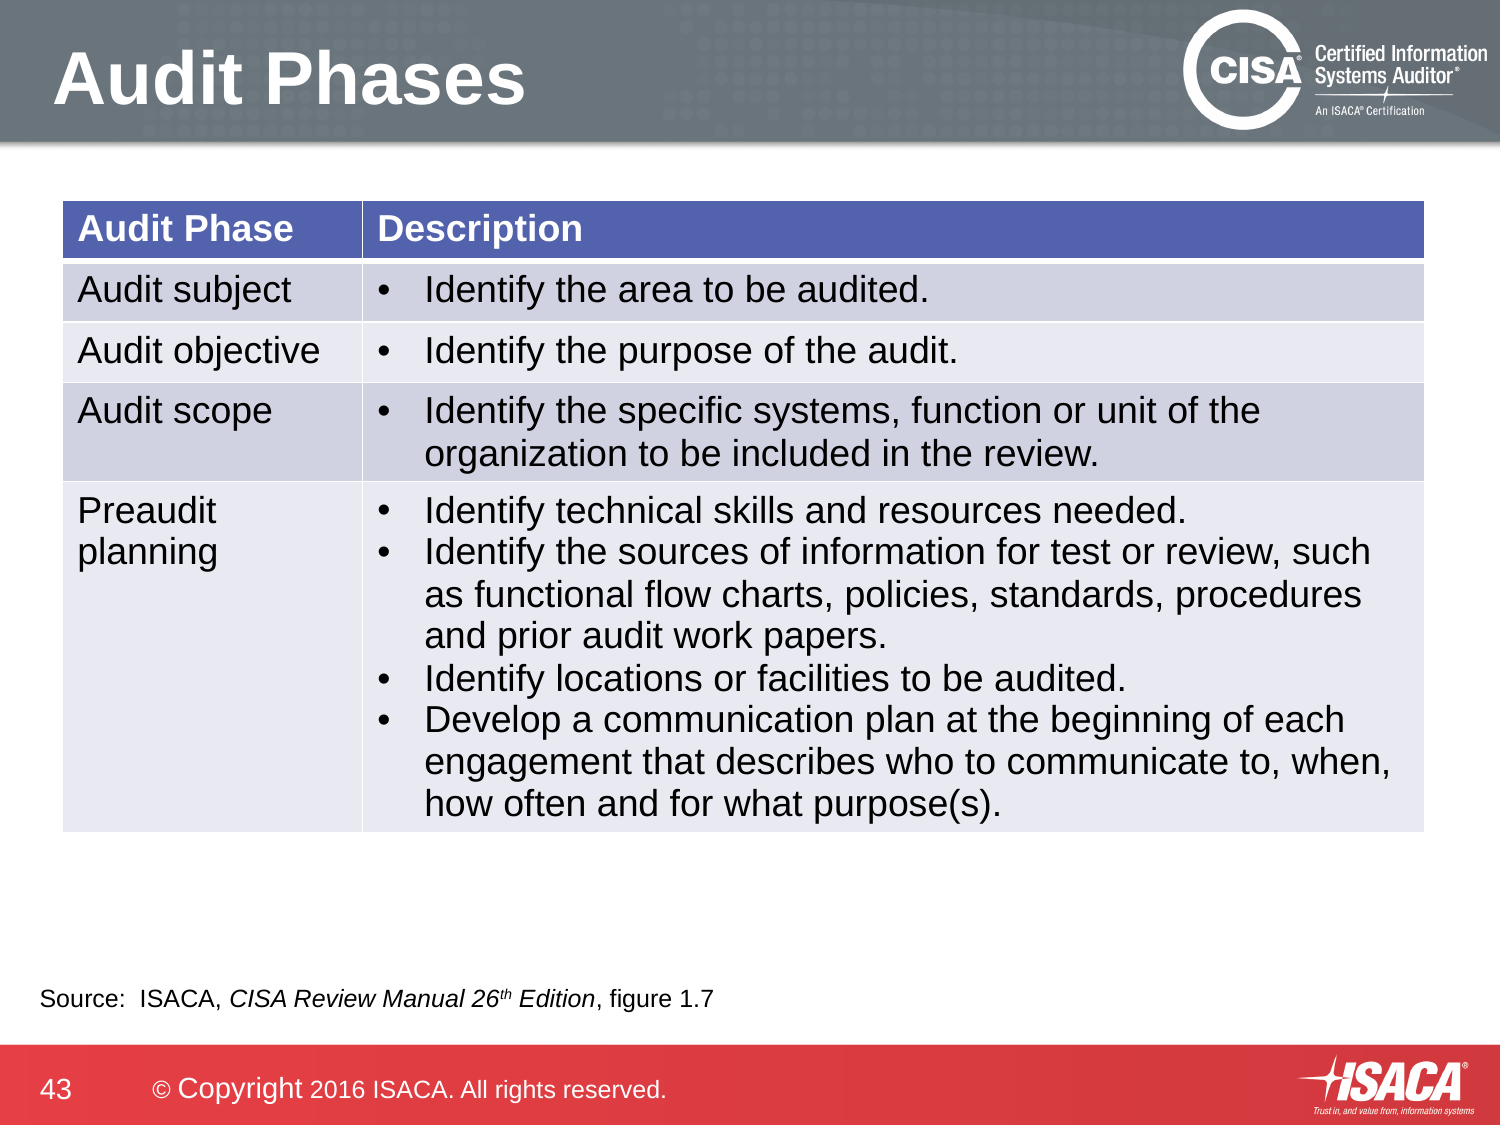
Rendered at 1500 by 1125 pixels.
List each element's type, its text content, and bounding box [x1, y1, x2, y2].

table_cell Identify technical skills and resources needed. Identify the sources of information for test or review, such as functional flow charts, policies, standards, procedures and prior audit work papers. Identify locations or facilities to be audited. Develop a communication plan at the beginning of each engagement that describes who to communicate to, when, how often and for what purpose(s). [363, 482, 1424, 832]
table_cell Identify the specific systems, function or unit of the organization to be included in the review. [363, 383, 1424, 481]
table_cell Audit scope [63, 383, 362, 481]
table_cell Audit objective [63, 323, 362, 382]
table_cell Identify the purpose of the audit. [363, 323, 1424, 382]
table_header Audit Phase [63, 201, 362, 258]
table_cell Identify the area to be audited. [363, 264, 1424, 321]
picture [0, 0, 1500, 1125]
text_box Source: ISACA, CISA Review Manual 26th Edition, figure 1.7 [24, 975, 1375, 1065]
title Audit Phases [37, 0, 1200, 150]
table_cell Audit subject [63, 264, 362, 321]
table_header Description [363, 201, 1424, 258]
table_cell Preaudit planning [63, 482, 362, 832]
